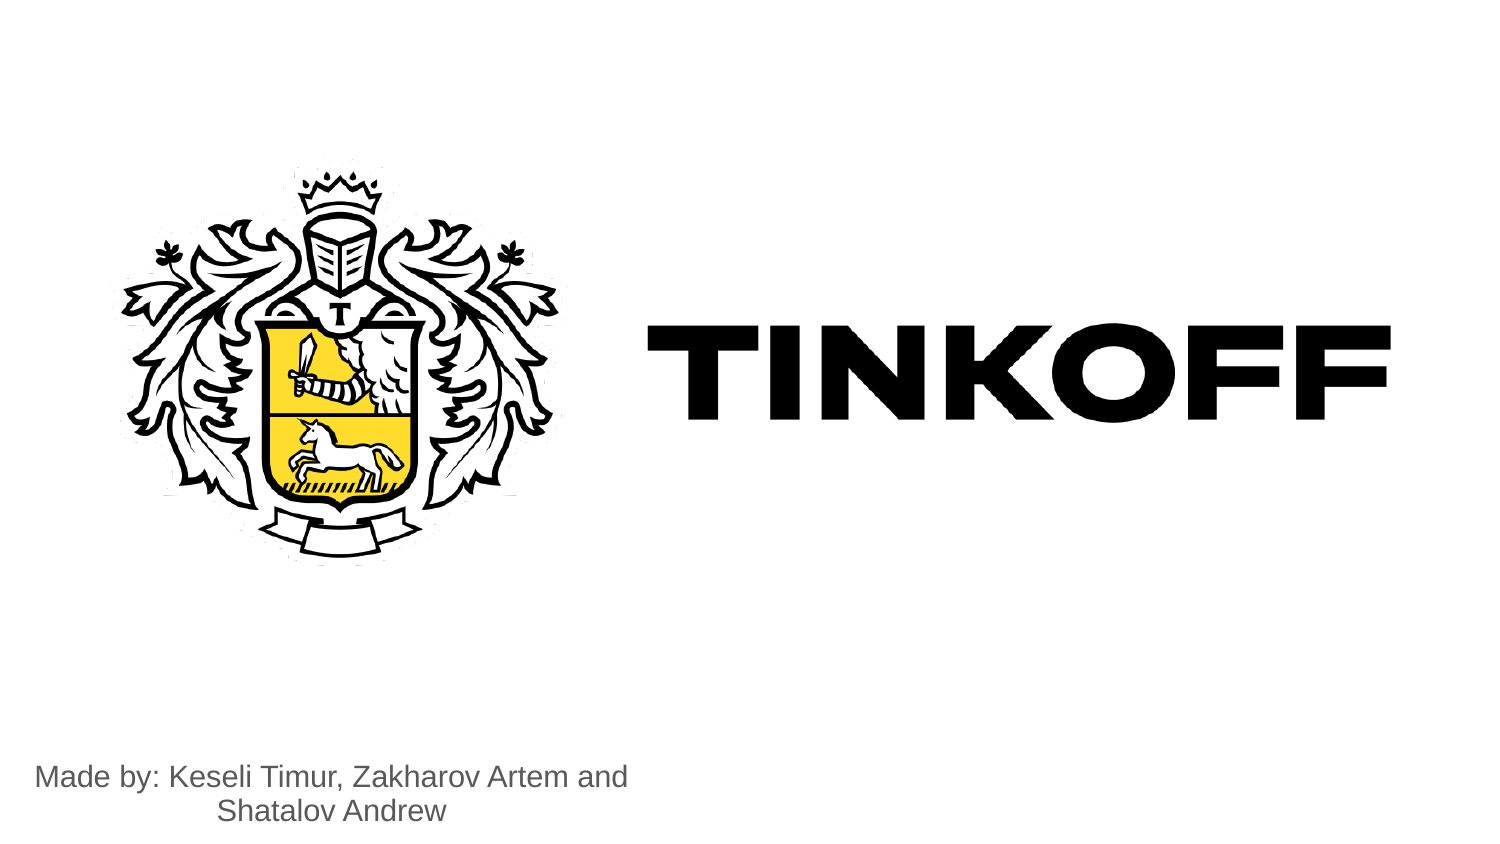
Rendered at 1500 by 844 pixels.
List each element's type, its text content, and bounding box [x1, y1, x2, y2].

picture [109, 155, 1391, 566]
subtitle Made by: Keseli Timur, Zakharov Artem and Shatalov Andrew [0, 744, 702, 844]
